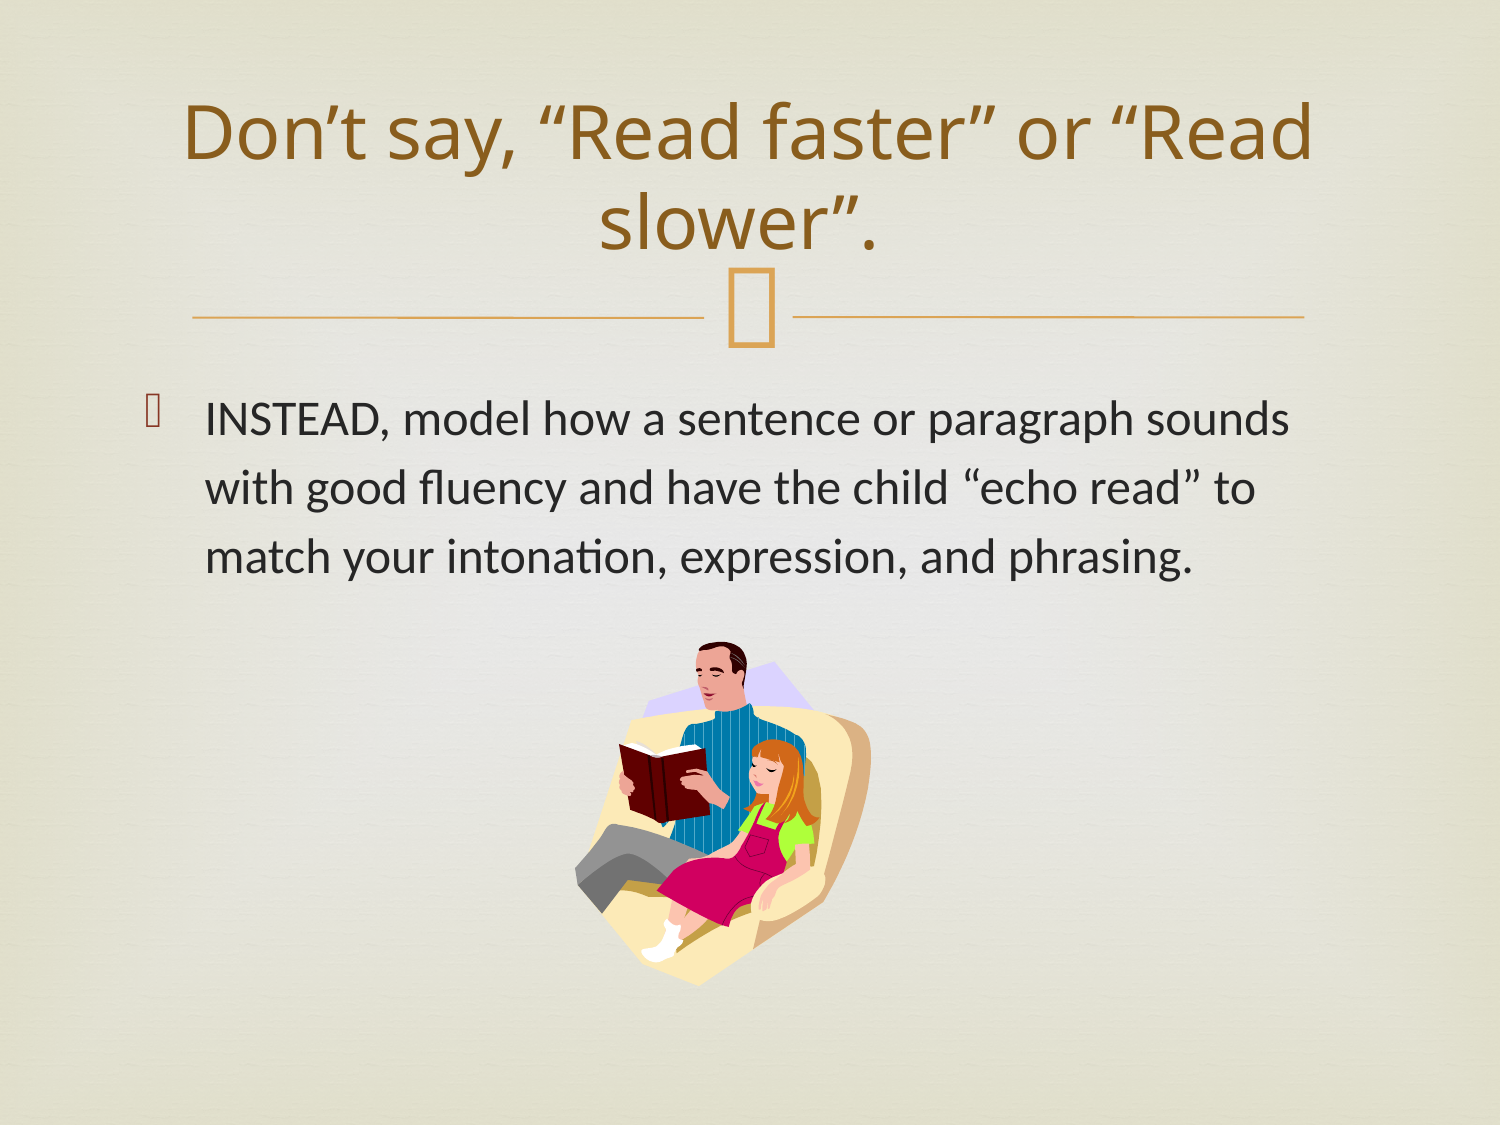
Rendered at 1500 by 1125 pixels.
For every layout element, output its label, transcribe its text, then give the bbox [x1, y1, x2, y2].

list INSTEAD, model how a sentence or paragraph sounds with good fluency and have the child “echo read” to match your intonation, expression, and phrasing. [114, 368, 1386, 1005]
picture [574, 640, 910, 987]
title Don’t say, “Read faster” or “Read slower”. [112, 93, 1386, 300]
